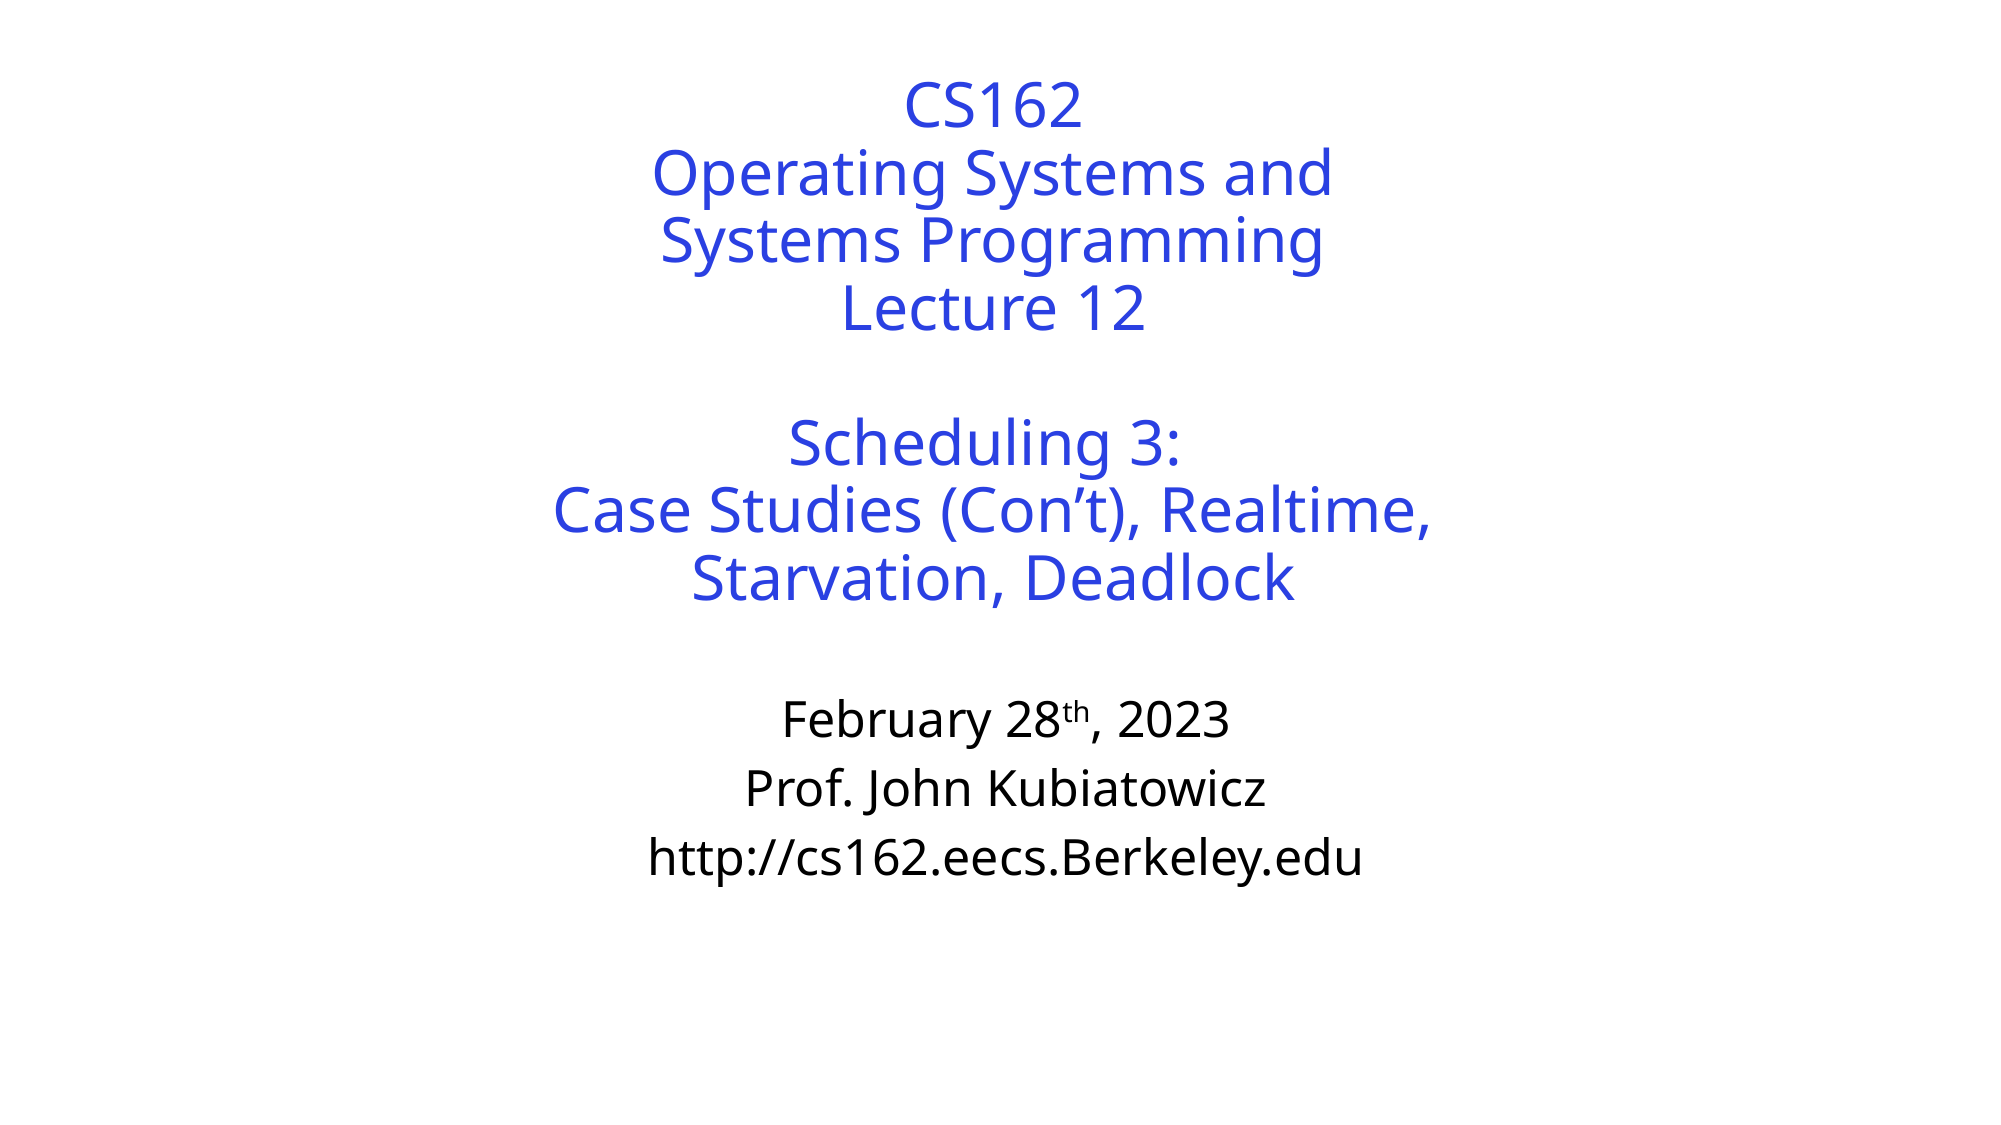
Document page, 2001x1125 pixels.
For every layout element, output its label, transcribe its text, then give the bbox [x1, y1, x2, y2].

subtitle February 28th, 2023 Prof. John Kubiatowicz http://cs162.eecs.Berkeley.edu [350, 687, 1663, 925]
title CS162 Operating Systems and Systems Programming Lecture 12 Scheduling 3: Case Studies (Con’t), Realtime, Starvation, Deadlock [137, 212, 1850, 550]
